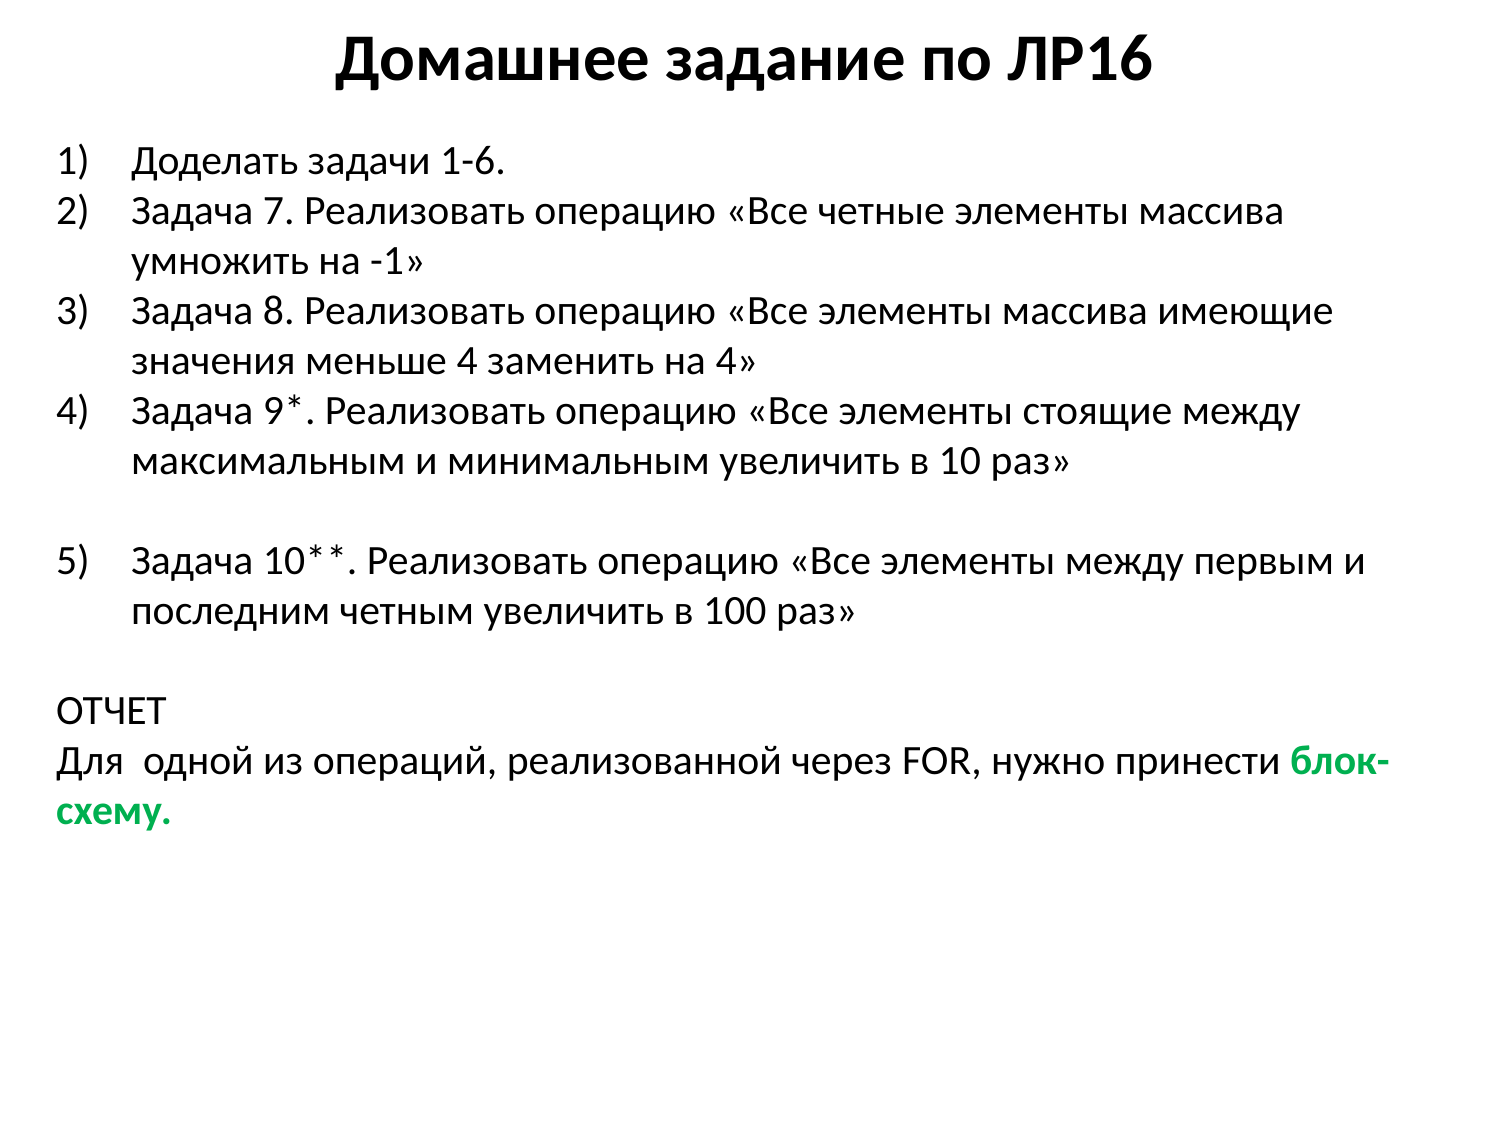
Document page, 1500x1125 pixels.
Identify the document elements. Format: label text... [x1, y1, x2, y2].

title Домашнее задание по ЛР16 [29, 19, 1459, 88]
text_box Доделать задачи 1-6. Задача 7. Реализовать операцию «Все четные элементы массива умножить на -1» Задача 8. Реализовать операцию «Все элементы массива имеющие значения меньше 4 заменить на 4» Задача 9*. Реализовать операцию «Все элементы стоящие между максимальным и минимальным увеличить в 10 раз» Задача 10**. Реализовать операцию «Все элементы между первым и последним четным увеличить в 100 раз» ОТЧЕТ Для одной из операций, реализованной через FOR, нужно принести блок-схему. [41, 125, 1444, 841]
